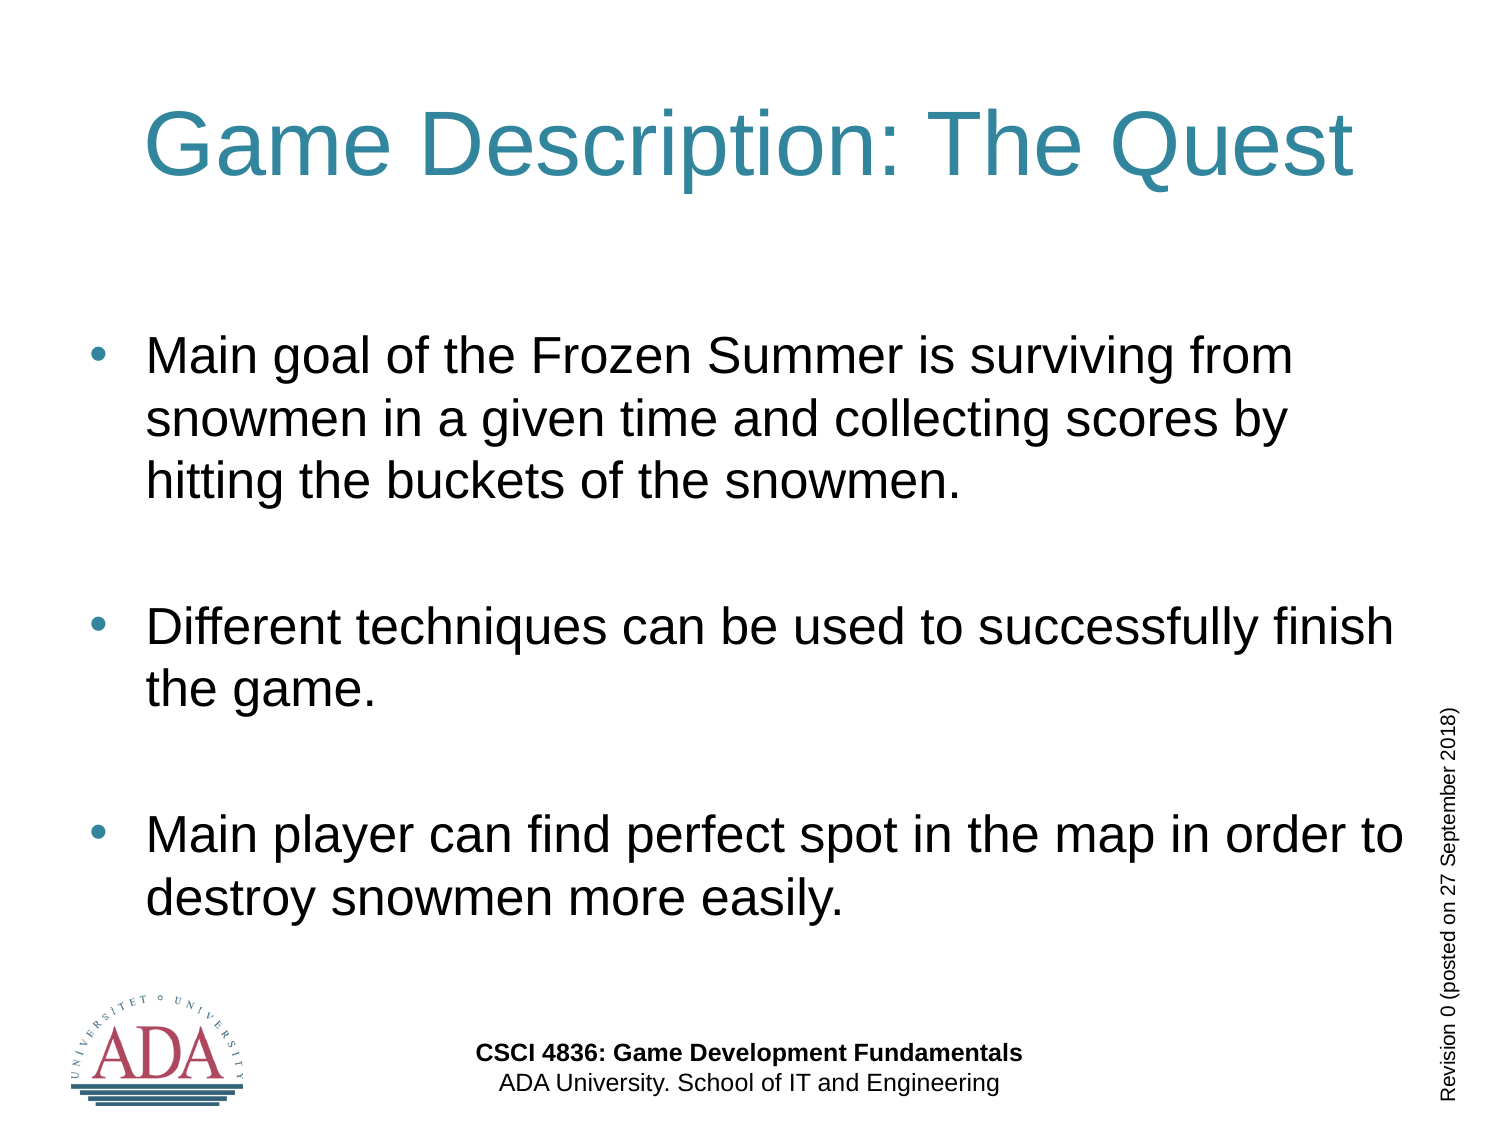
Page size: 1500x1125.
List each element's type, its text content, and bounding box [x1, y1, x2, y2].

picture [71, 995, 243, 1106]
list Main goal of the Frozen Summer is surviving from snowmen in a given time and collecting scores by hitting the buckets of the snowmen. Different techniques can be used to successfully finish the game. Main player can find perfect spot in the map in order to destroy snowmen more easily. [74, 314, 1425, 1057]
title Game Description: The Quest [75, 45, 1425, 233]
